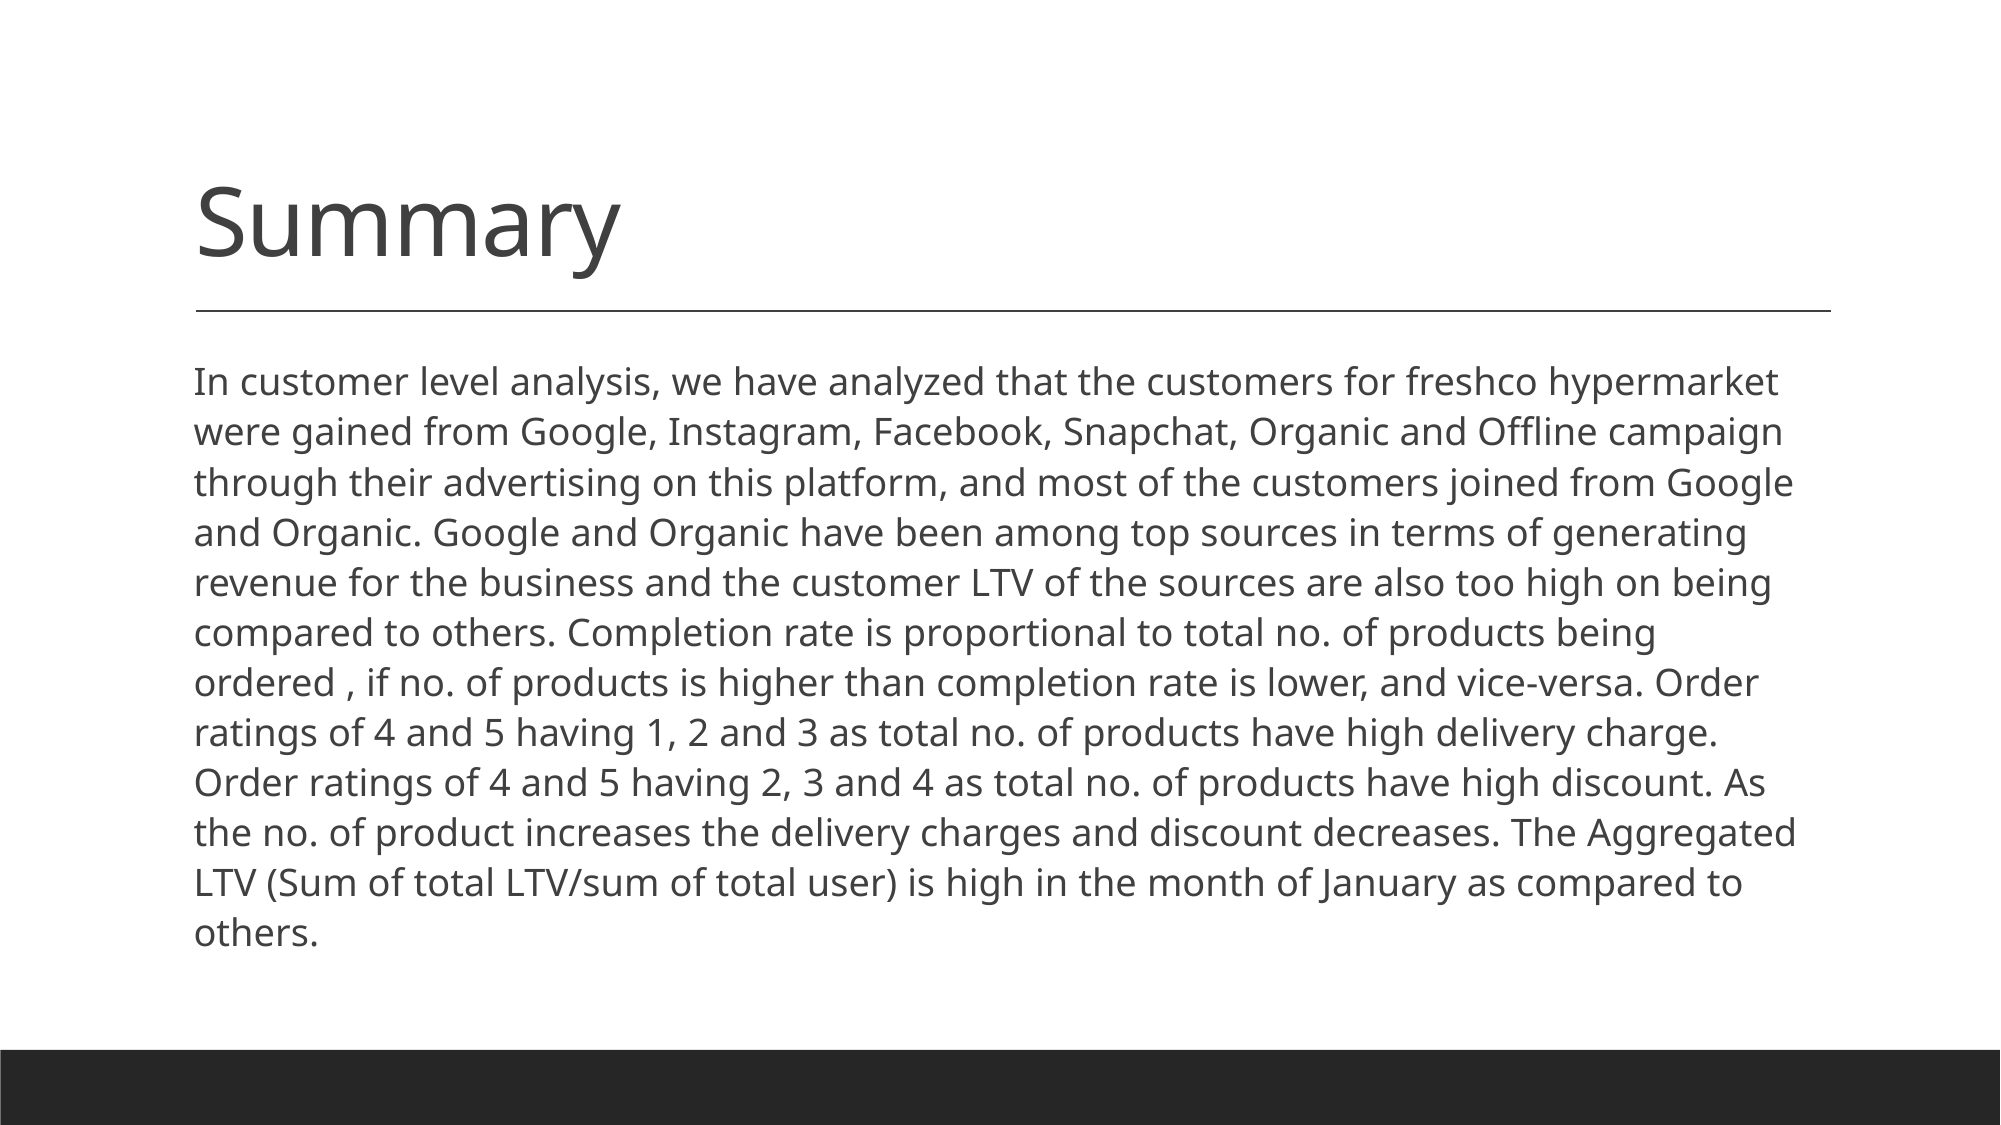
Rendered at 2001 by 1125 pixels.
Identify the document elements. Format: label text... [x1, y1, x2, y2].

list In customer level analysis, we have analyzed that the customers for freshco hypermarket were gained from Google, Instagram, Facebook, Snapchat, Organic and Offline campaign through their advertising on this platform, and most of the customers joined from Google and Organic. Google and Organic have been among top sources in terms of generating revenue for the business and the customer LTV of the sources are also too high on being compared to others. Completion rate is proportional to total no. of products being ordered , if no. of products is higher than completion rate is lower, and vice-versa. Order ratings of 4 and 5 having 1, 2 and 3 as total no. of products have high delivery charge. Order ratings of 4 and 5 having 2, 3 and 4 as total no. of products have high discount. As the no. of product increases the delivery charges and discount decreases. The Aggregated LTV (Sum of total LTV/sum of total user) is high in the month of January as compared to others. [180, 345, 1830, 963]
title Summary [180, 47, 1830, 285]
